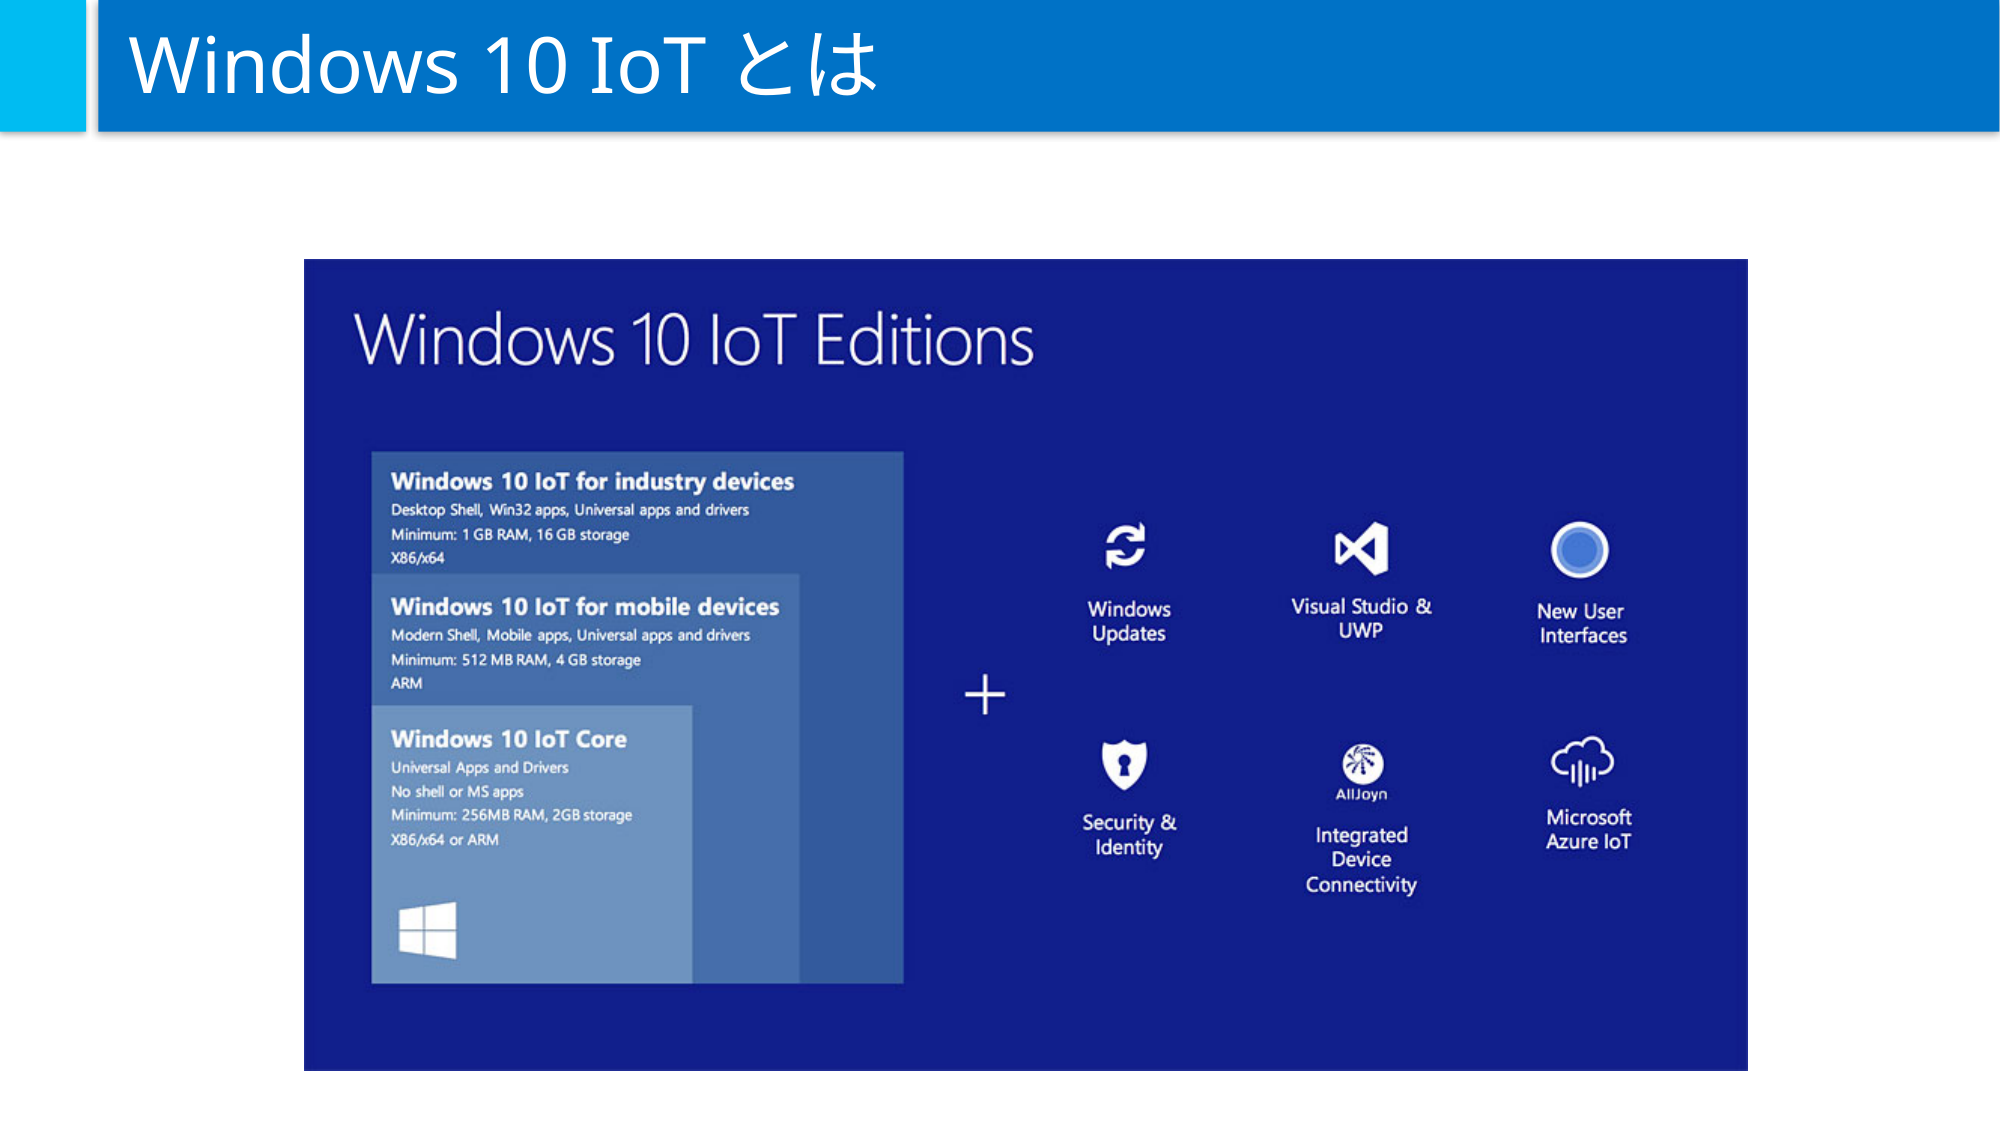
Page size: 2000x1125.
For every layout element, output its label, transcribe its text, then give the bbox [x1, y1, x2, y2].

title Windows 10 IoTとは [98, 0, 2000, 132]
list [304, 258, 1748, 1072]
